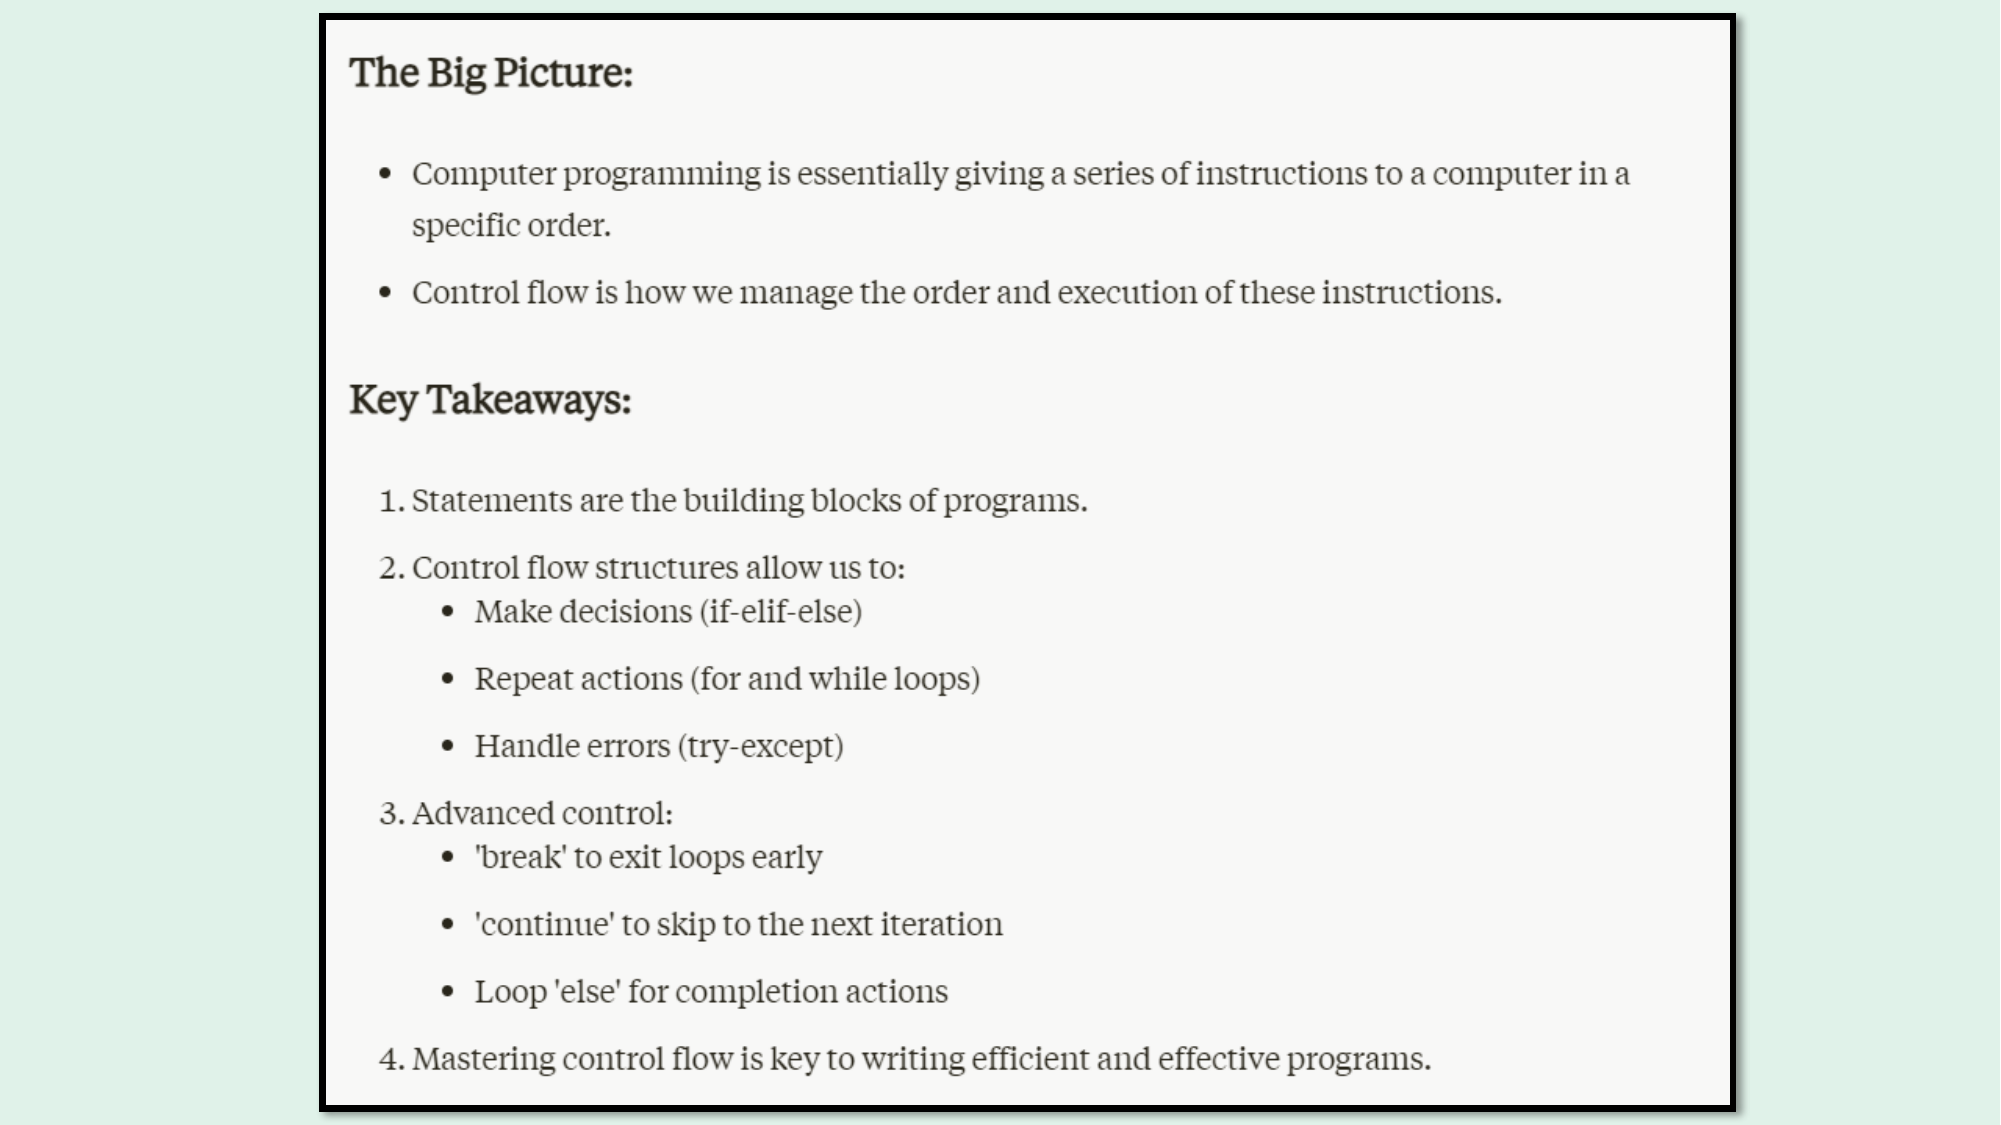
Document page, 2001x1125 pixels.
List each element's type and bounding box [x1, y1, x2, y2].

picture [324, 19, 1731, 1106]
